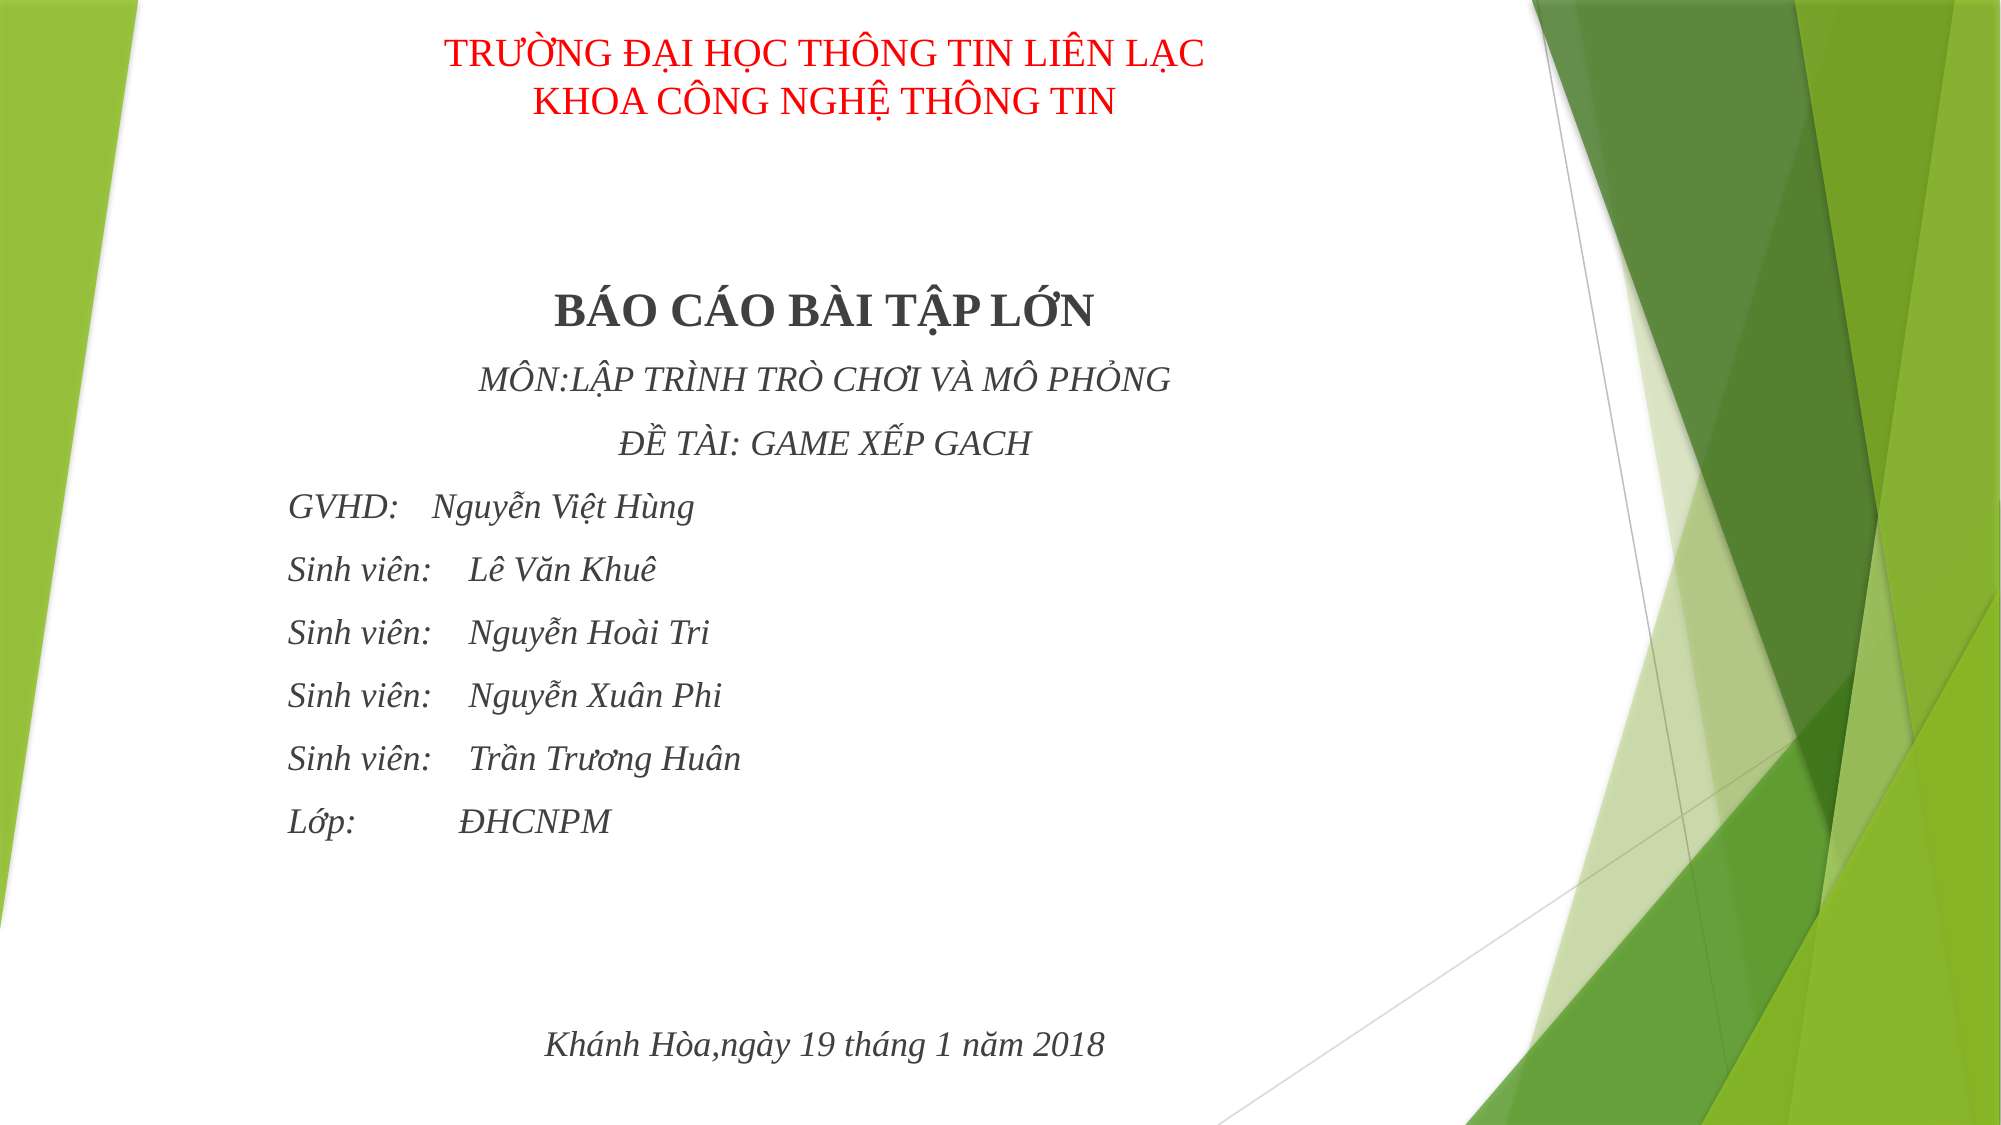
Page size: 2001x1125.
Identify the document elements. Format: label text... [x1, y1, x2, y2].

subtitle TRƯỜNG ĐẠI HỌC THÔNG TIN LIÊN LẠC KHOA CÔNG NGHỆ THÔNG TIN BÁO CÁO BÀI TẬP LỚN MÔN:LẬP TRÌNH TRÒ CHƠI VÀ MÔ PHỎNG ĐỀ TÀI: GAME XẾP GACH GVHD: Nguyễn Việt Hùng Sinh viên: Lê Văn Khuê Sinh viên: Nguyễn Hoài Tri Sinh viên: Nguyễn Xuân Phi Sinh viên: Trần Trương Huân Lớp: ĐHCNPM Khánh Hòa,ngày 19 tháng 1 năm 2018 [128, 19, 1522, 1076]
